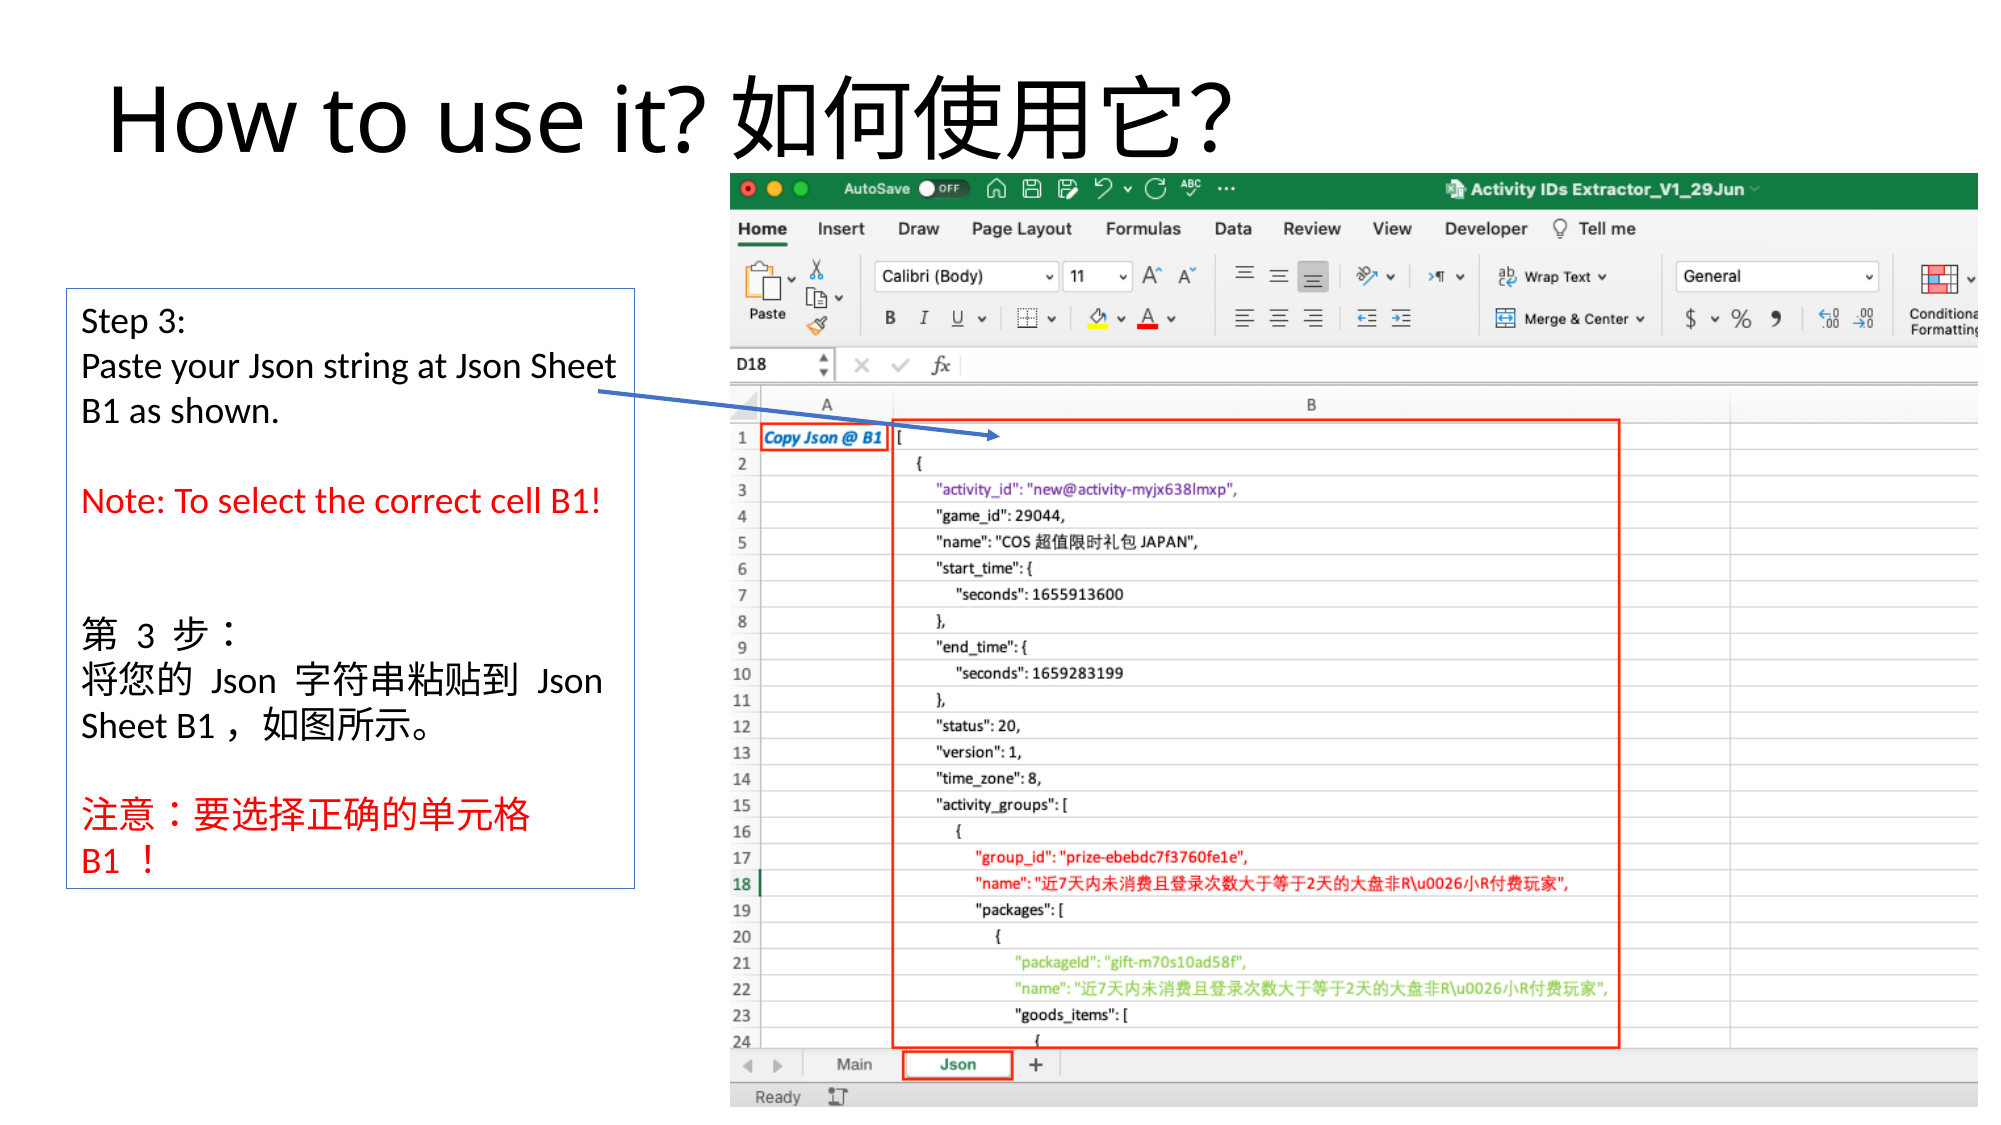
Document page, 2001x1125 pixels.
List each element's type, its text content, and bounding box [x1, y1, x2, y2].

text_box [597, 391, 1000, 437]
picture [730, 173, 1979, 1107]
text_box Step 3: Paste your Json string at Json Sheet B1 as shown. Note: To select the correct cell B1! 第 3 步： 将您的 Json 字符串粘贴到 Json Sheet B1，如图所示。 注意：要选择正确的单元格 B1！ [66, 288, 635, 889]
title How to use it?如何使用它？ [90, 13, 1816, 232]
